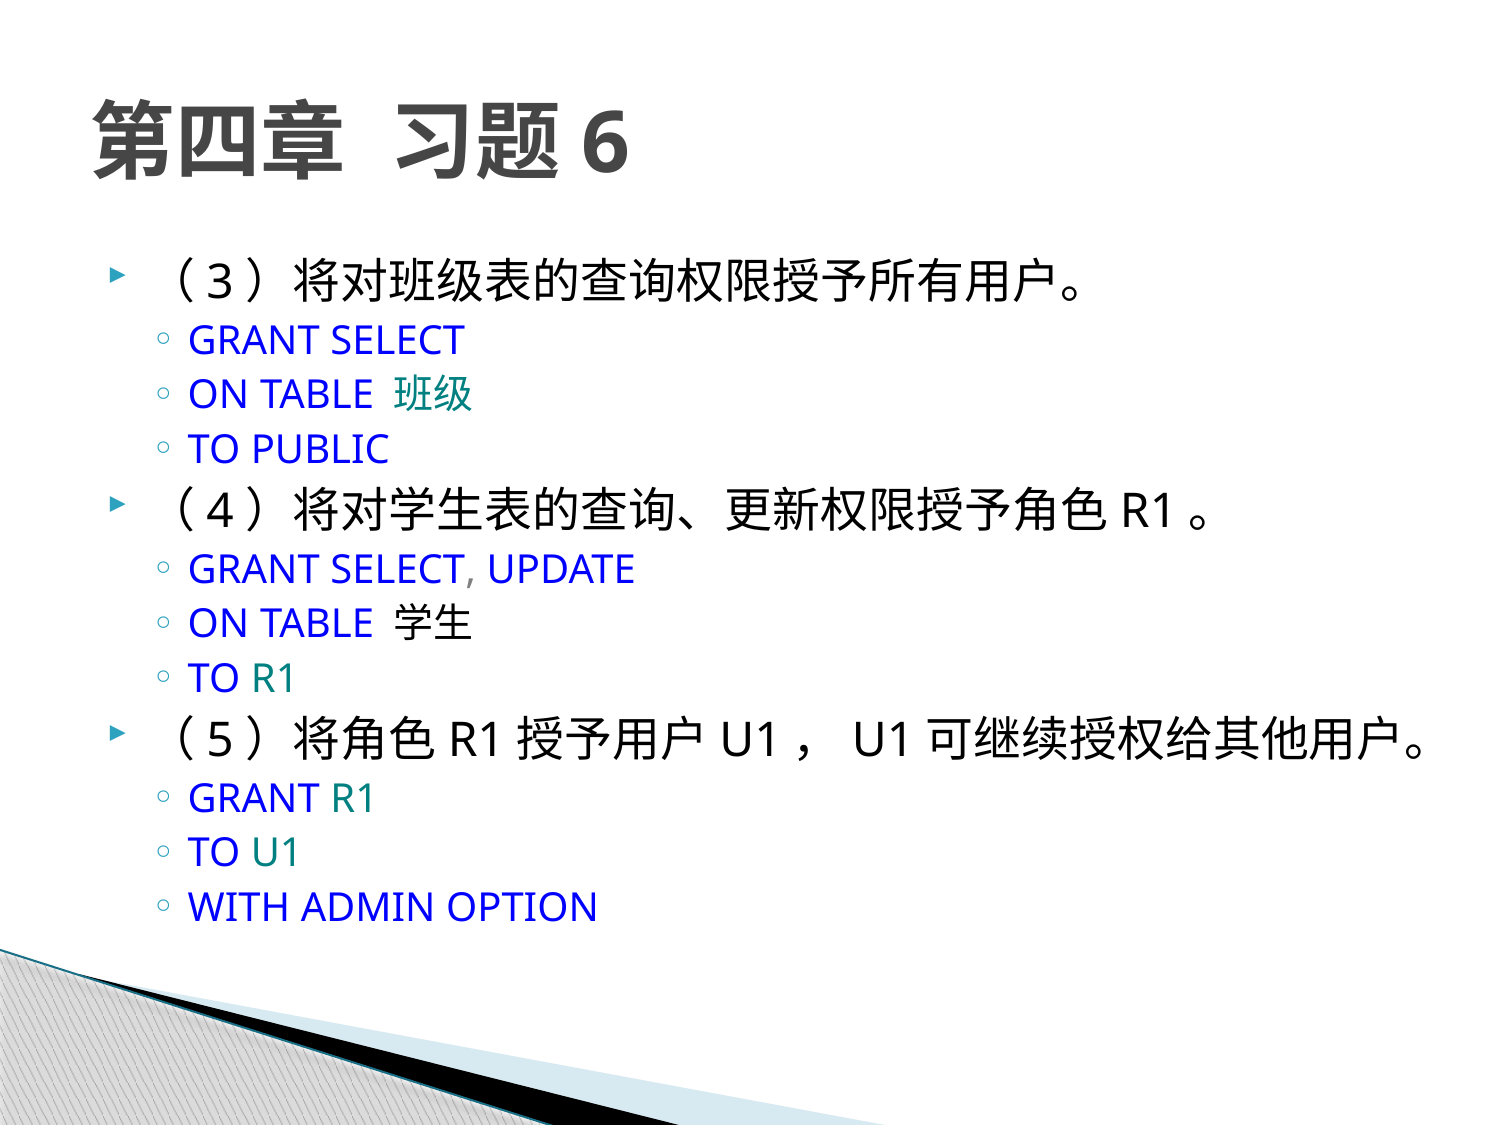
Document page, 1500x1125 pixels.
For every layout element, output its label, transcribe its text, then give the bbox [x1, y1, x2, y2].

list （3）将对班级表的查询权限授予所有用户。 GRANT SELECT ON TABLE 班级 TO PUBLIC （4）将对学生表的查询、更新权限授予角色R1。 GRANT SELECT, UPDATE ON TABLE 学生 TO R1 （5）将角色R1授予用户U1，U1可继续授权给其他用户。 GRANT R1 TO U1 WITH ADMIN OPTION [75, 243, 1425, 986]
title 第四章 习题6 [75, 45, 1425, 233]
